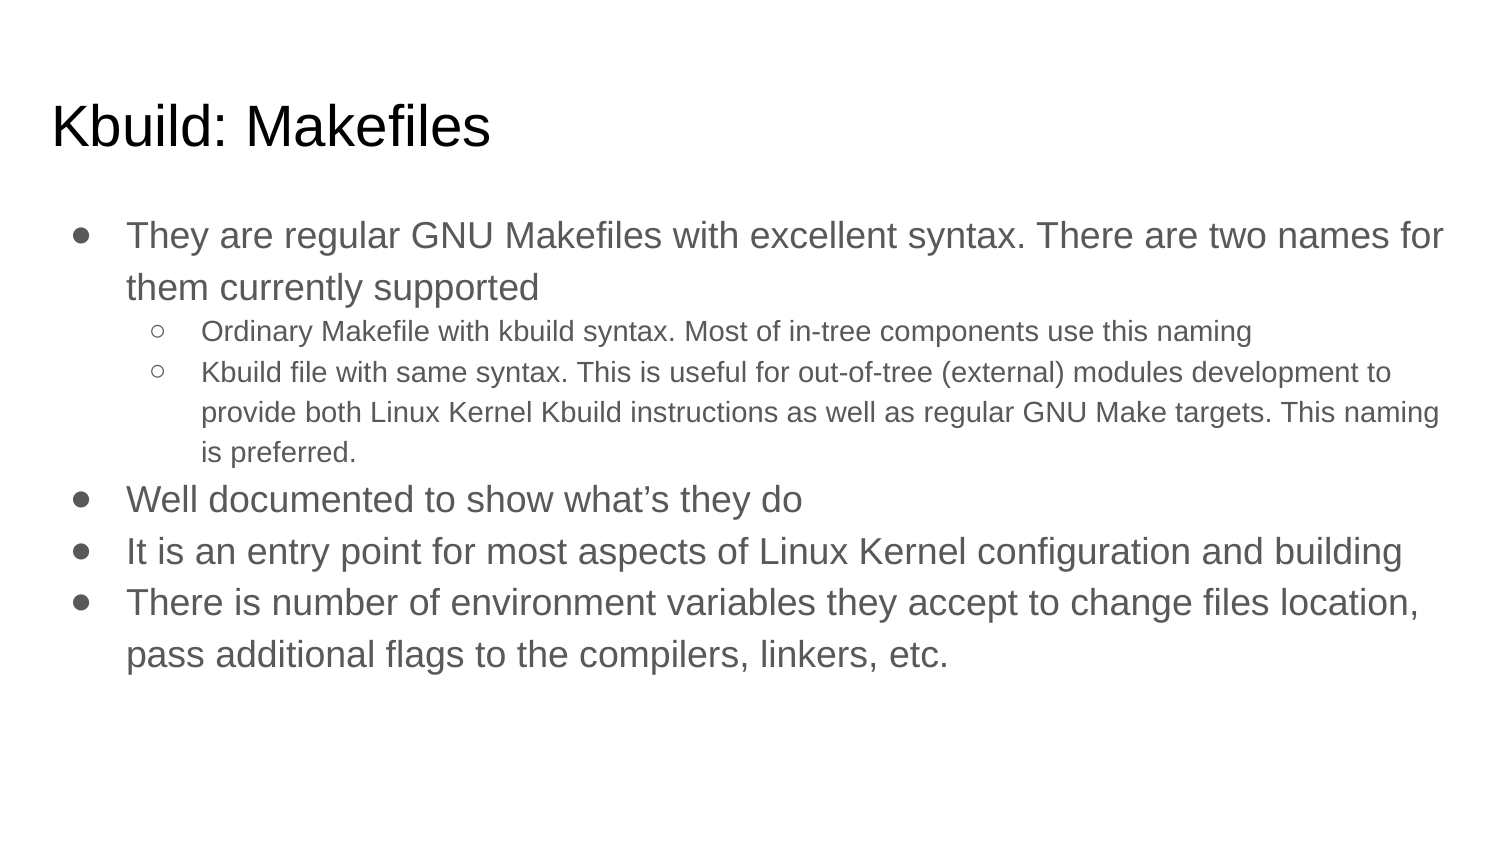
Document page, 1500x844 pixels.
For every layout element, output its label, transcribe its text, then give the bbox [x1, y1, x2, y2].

list They are regular GNU Makefiles with excellent syntax. There are two names for them currently supported Ordinary Makefile with kbuild syntax. Most of in-tree components use this naming Kbuild file with same syntax. This is useful for out-of-tree (external) modules development to provide both Linux Kernel Kbuild instructions as well as regular GNU Make targets. This naming is preferred. Well documented to show what’s they do It is an entry point for most aspects of Linux Kernel configuration and building There is number of environment variables they accept to change files location, pass additional flags to the compilers, linkers, etc. [51, 189, 1449, 750]
title Kbuild: Makefiles [51, 72, 1449, 167]
